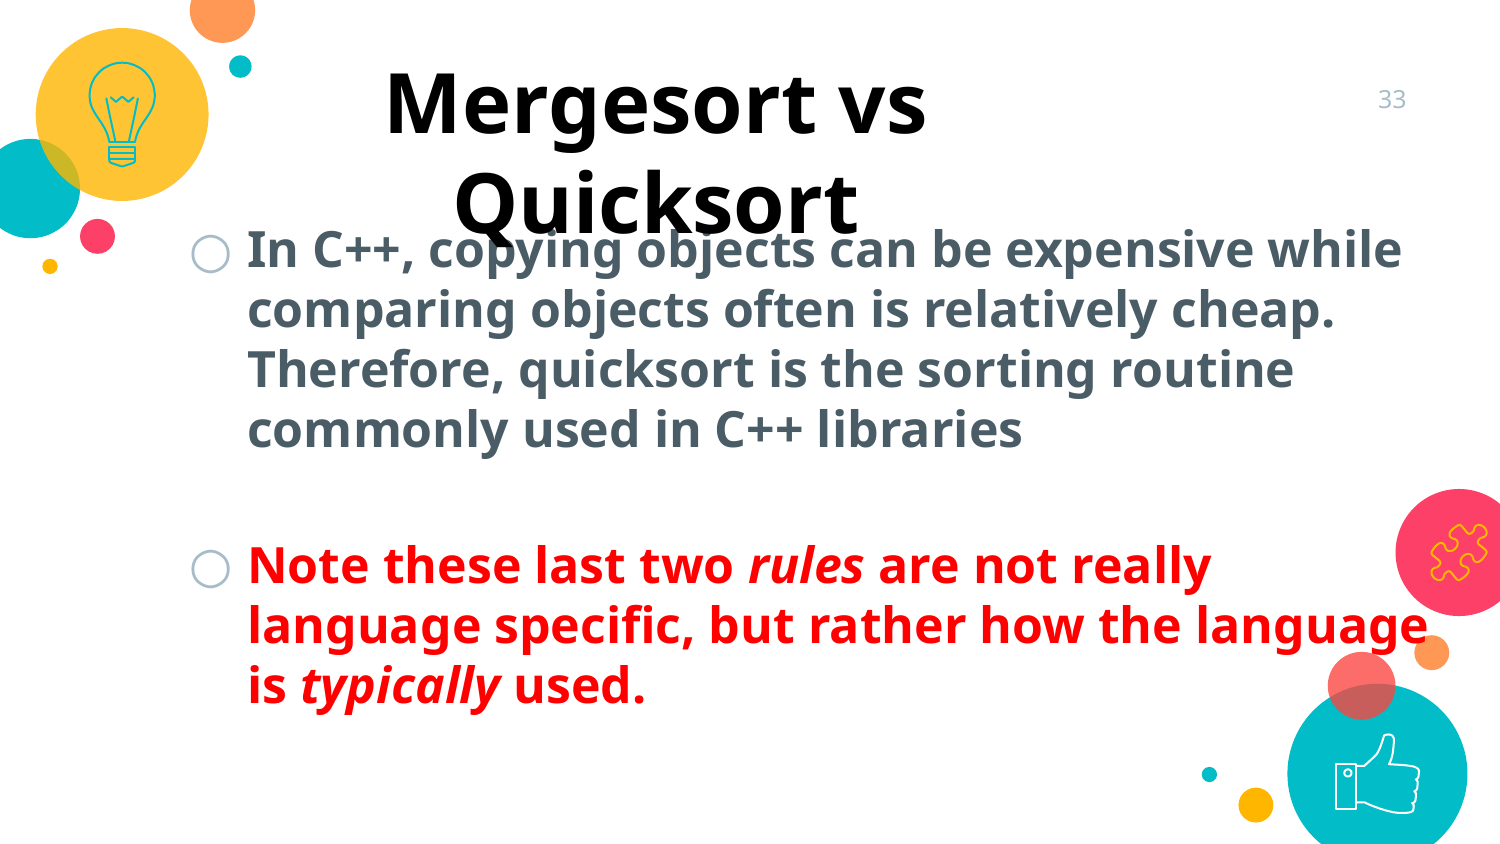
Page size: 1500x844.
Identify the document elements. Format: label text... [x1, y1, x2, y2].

text_box Mergesort vs Quicksort [241, 43, 1071, 258]
list In C++, copying objects can be expensive while comparing objects often is relatively cheap. Therefore, quicksort is the sorting routine commonly used in C++ libraries Note these last two rules are not really language specific, but rather how the language is typically used. [157, 202, 1458, 747]
slide_number 33 [1331, 68, 1422, 134]
